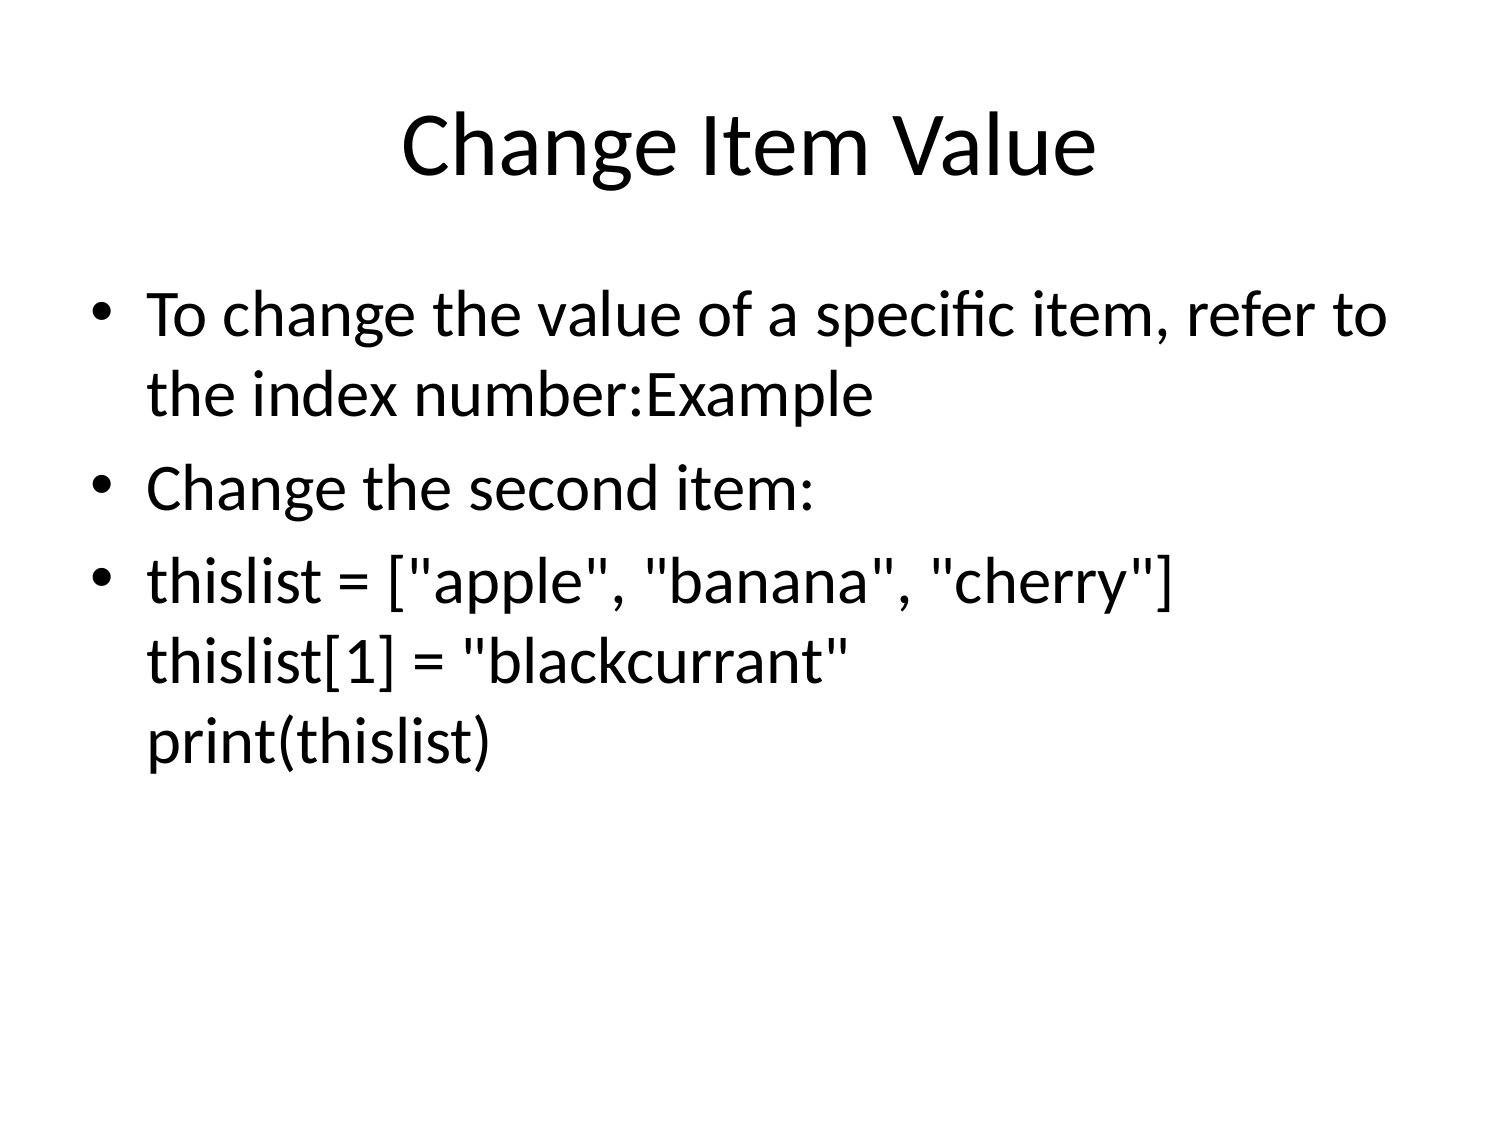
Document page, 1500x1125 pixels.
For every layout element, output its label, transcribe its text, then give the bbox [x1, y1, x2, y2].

list To change the value of a specific item, refer to the index number:Example Change the second item: thislist = ["apple", "banana", "cherry"] thislist[1] = "blackcurrant" print(thislist) [75, 262, 1425, 1005]
title Change Item Value [75, 45, 1425, 233]
